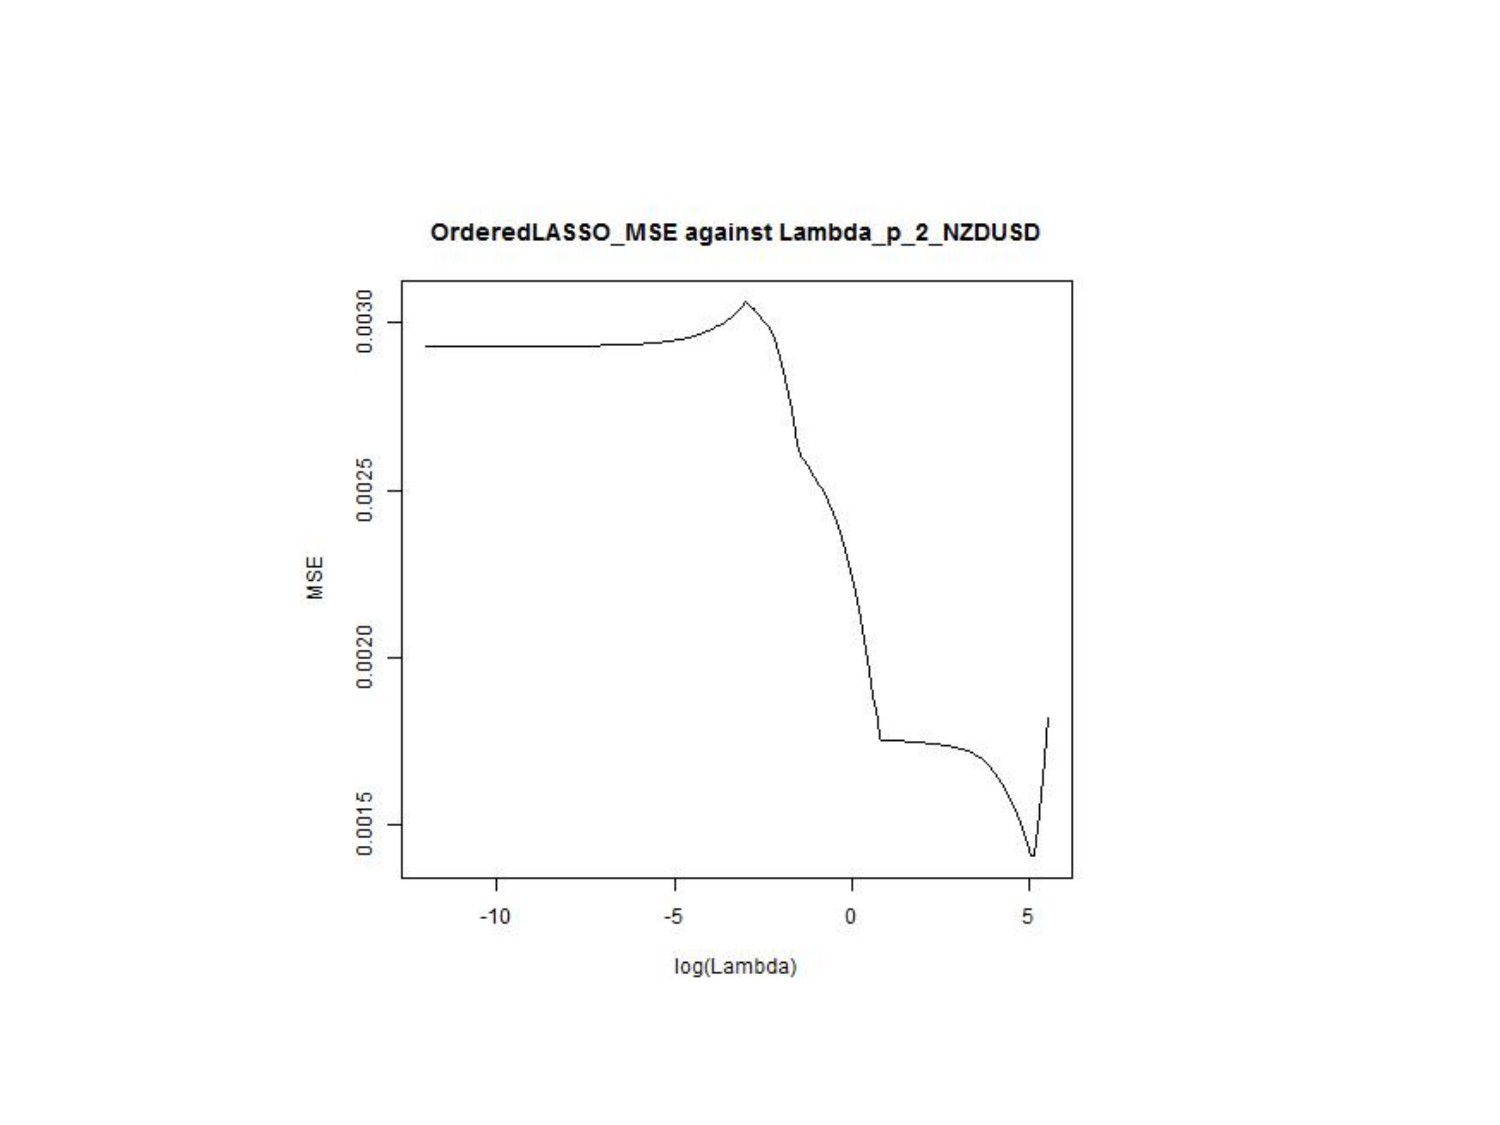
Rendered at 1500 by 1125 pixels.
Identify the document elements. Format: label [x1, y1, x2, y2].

picture [299, 179, 1126, 1006]
